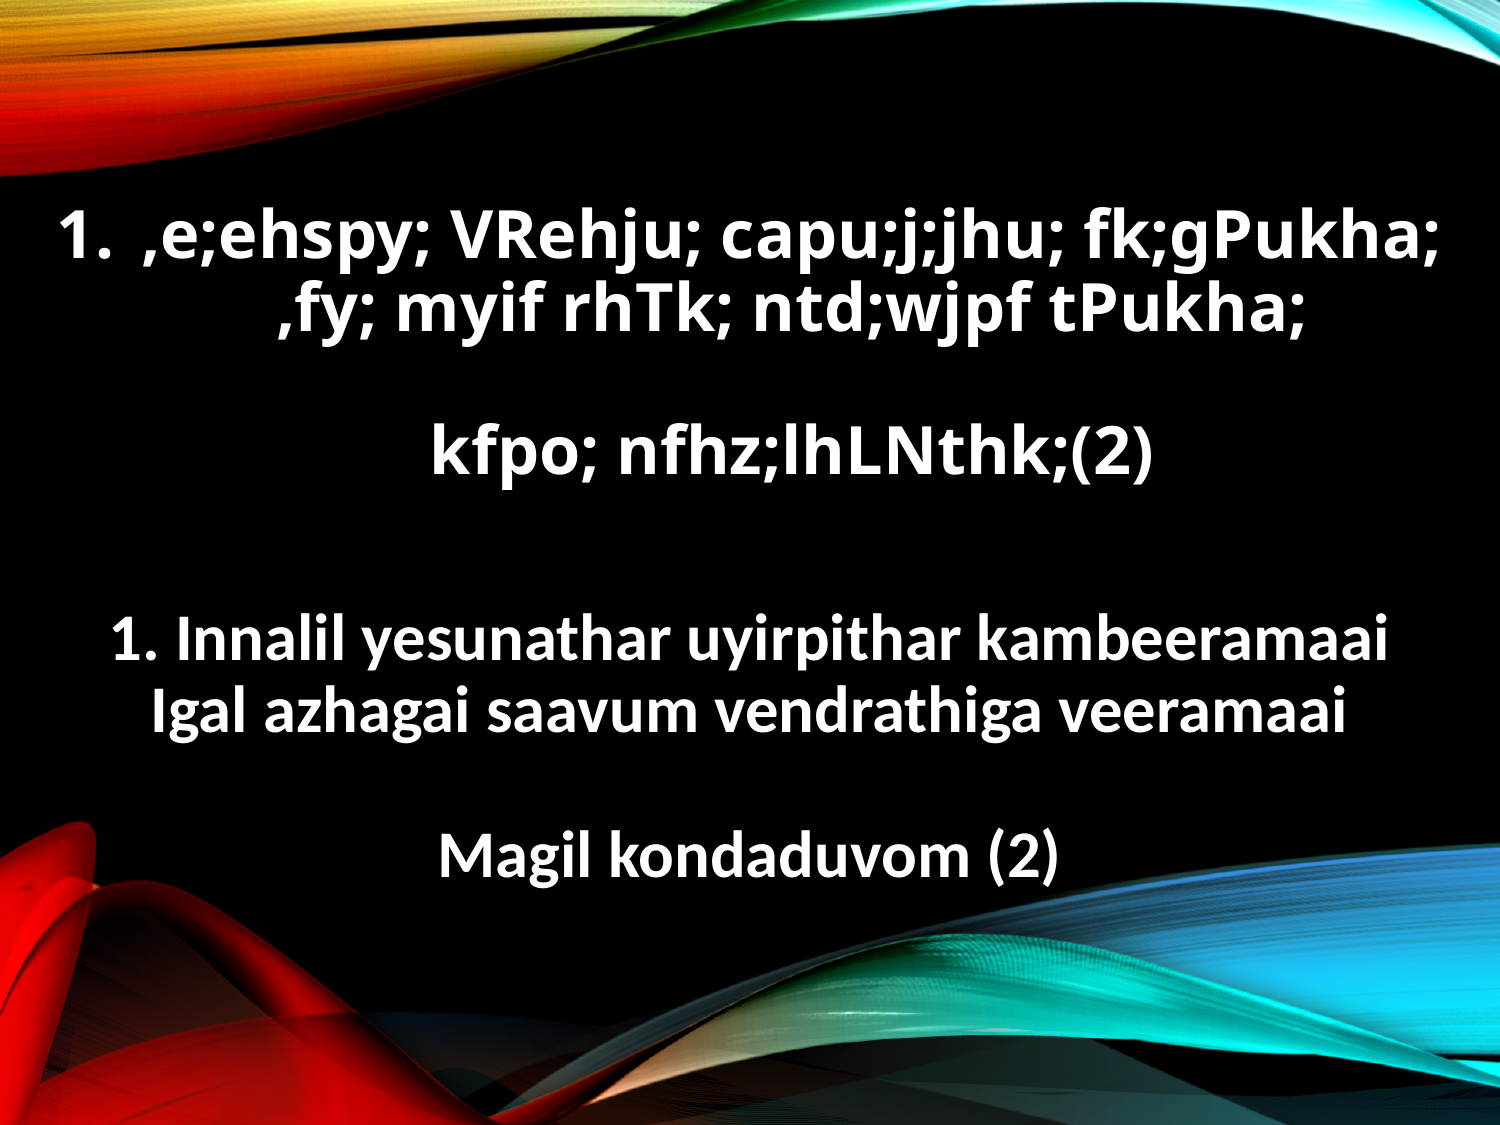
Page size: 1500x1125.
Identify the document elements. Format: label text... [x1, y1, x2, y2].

subtitle ,e;ehspy; VRehju; capu;j;jhu; fk;gPukha; ,fy; myif rhTk; ntd;wjpf tPukha; kfpo; nfhz;lhLNthk;(2) 1. Innalil yesunathar uyirpithar kambeeramaai Igal azhagai saavum vendrathiga veeramaai Magil kondaduvom (2) [0, 0, 1500, 1125]
